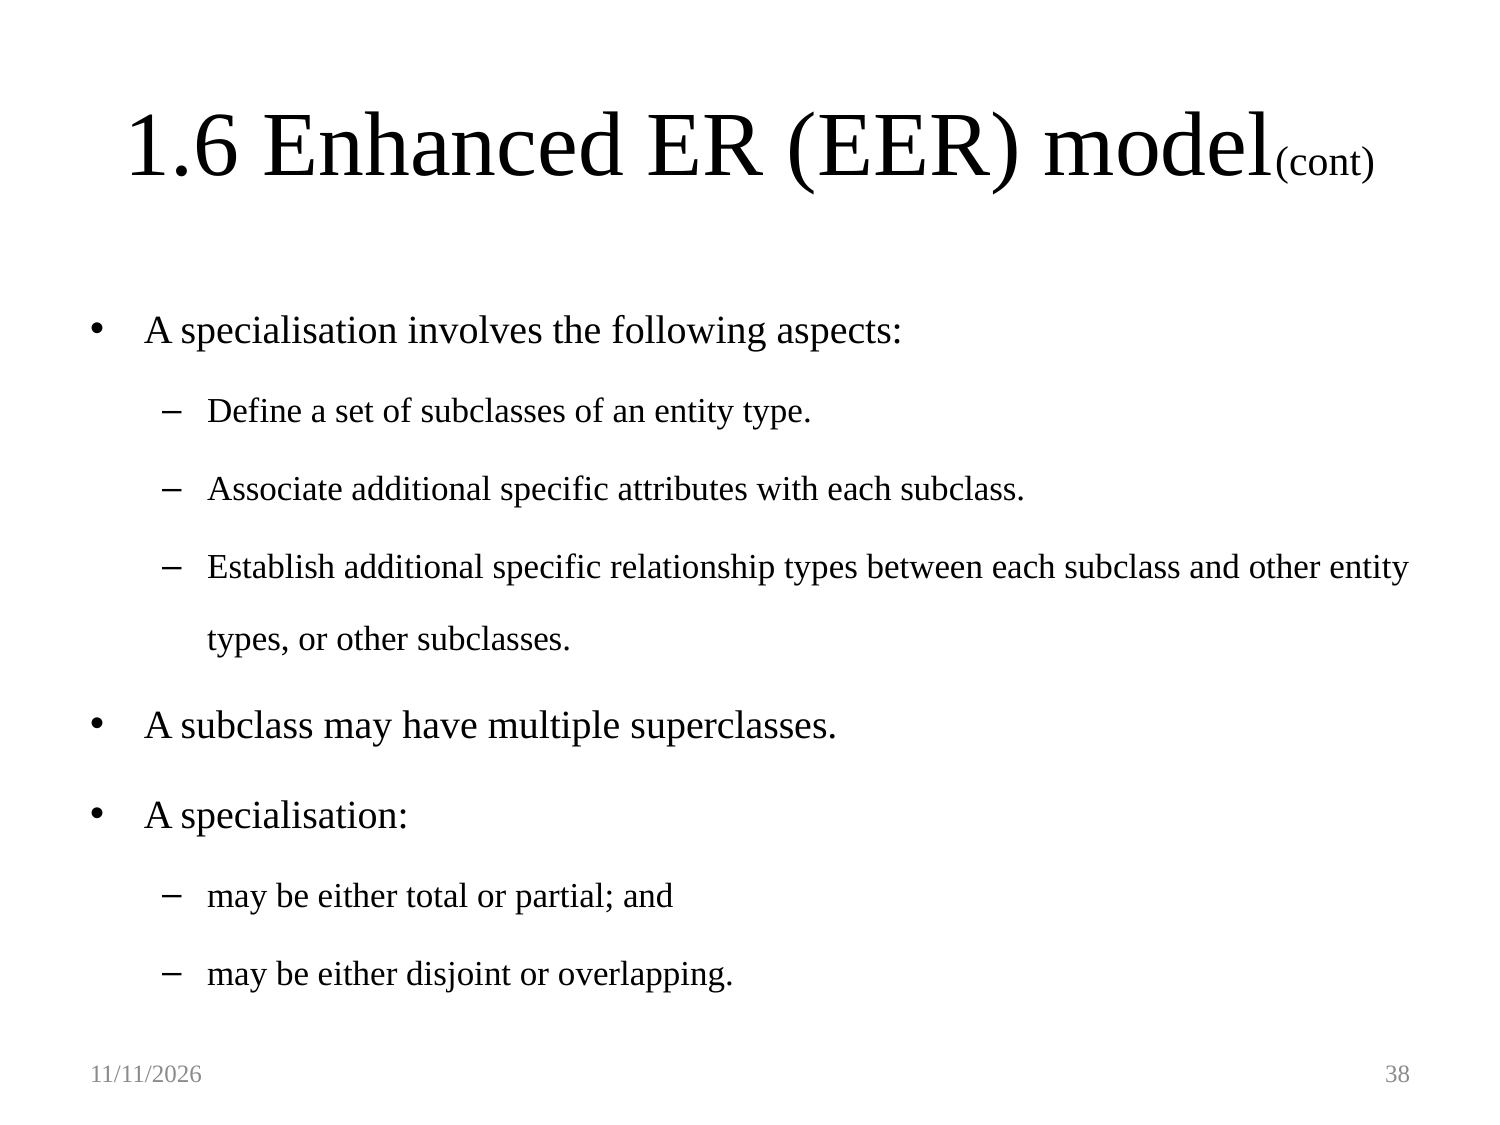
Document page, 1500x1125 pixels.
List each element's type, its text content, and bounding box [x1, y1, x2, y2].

title 1.6 Enhanced ER (EER) model(cont) [75, 45, 1425, 233]
slide_number 38 [1074, 1042, 1425, 1103]
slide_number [75, 1042, 425, 1103]
list A specialisation involves the following aspects: Define a set of subclasses of an entity type. Associate additional specific attributes with each subclass. Establish additional specific relationship types between each subclass and other entity types, or other subclasses. A subclass may have multiple superclasses. A specialisation: may be either total or partial; and may be either disjoint or overlapping. [75, 262, 1425, 1005]
